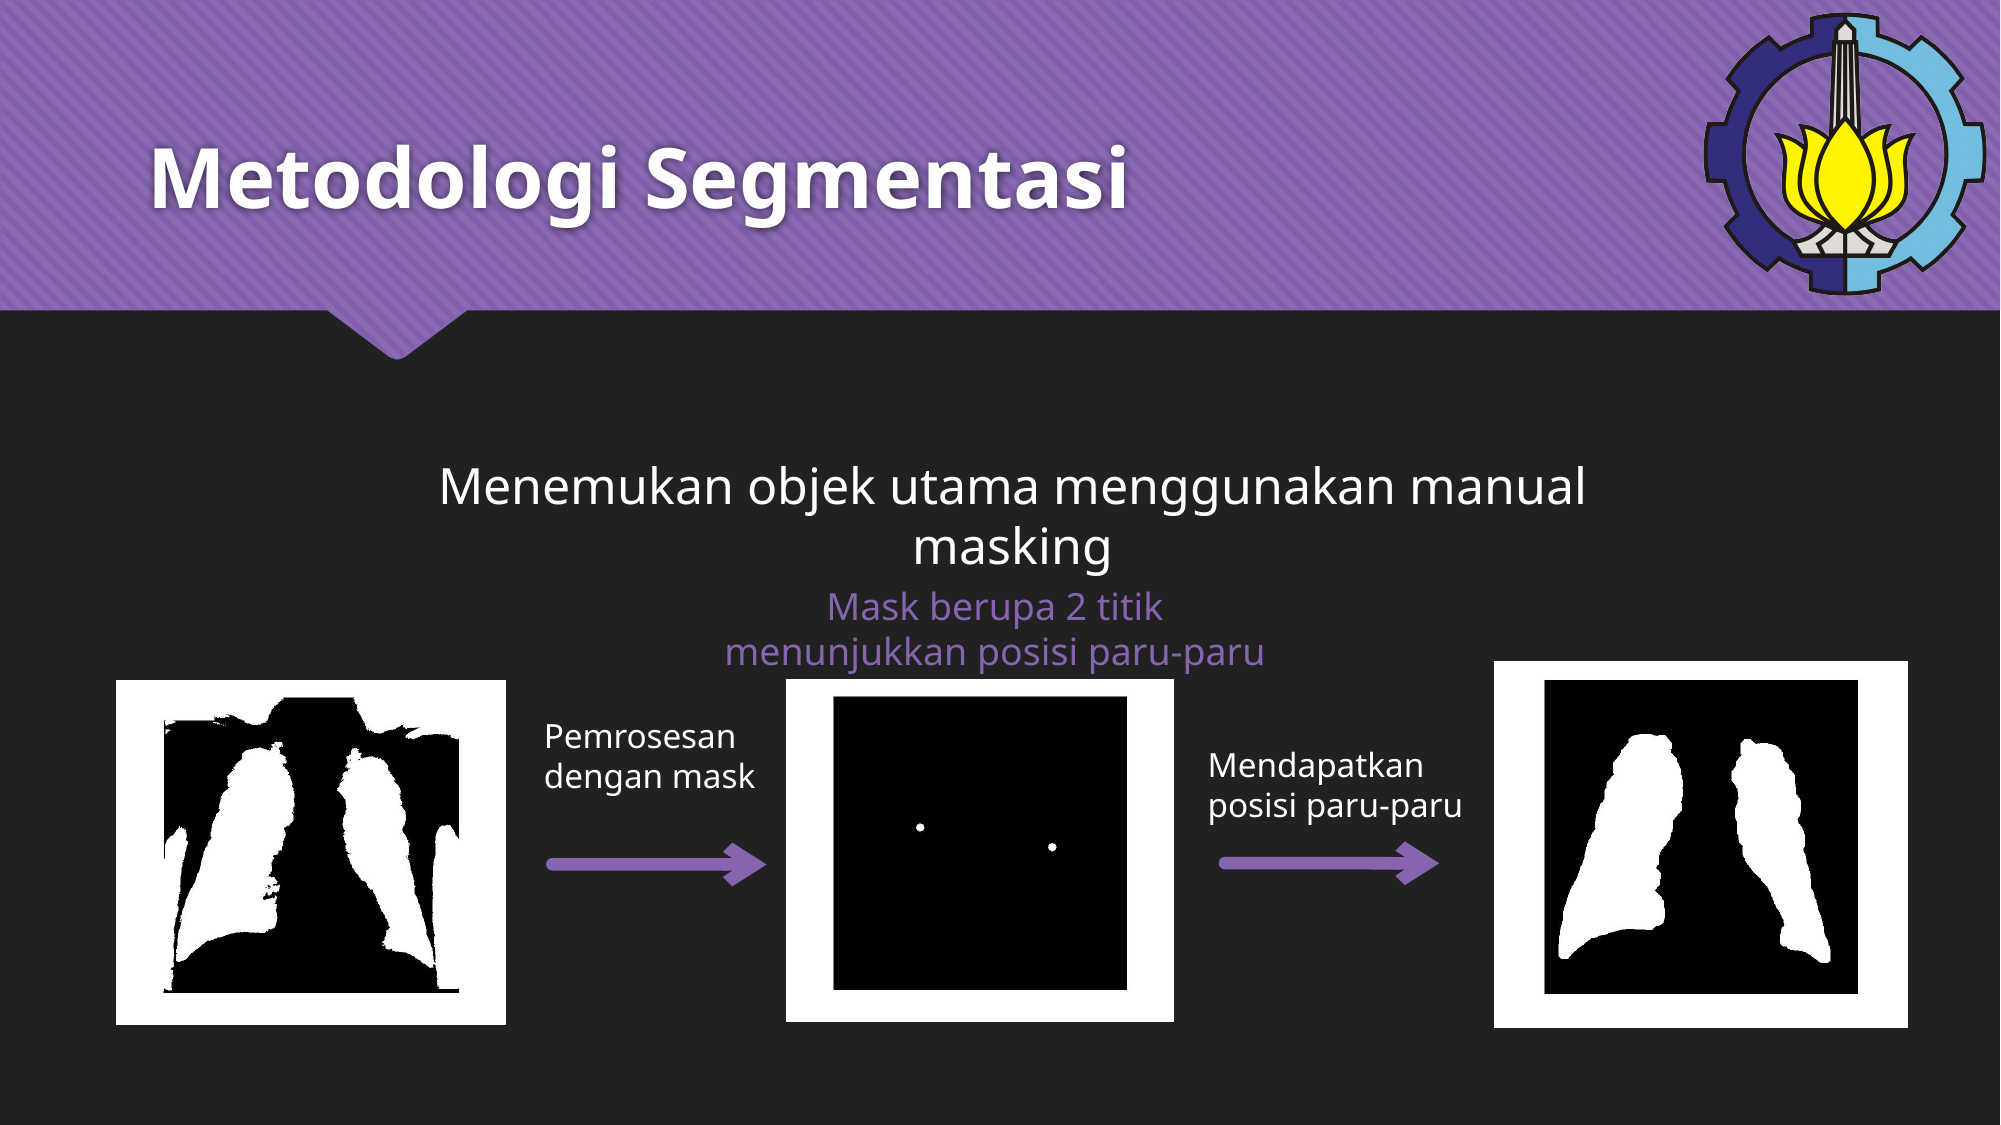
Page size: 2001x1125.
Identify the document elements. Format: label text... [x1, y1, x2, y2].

picture [116, 680, 507, 1026]
text_box Pemrosesan dengan mask [529, 708, 772, 803]
title Metodologi Segmentasi [132, 73, 1703, 233]
text_box Mendapatkan posisi paru-paru [1192, 736, 1493, 832]
text_box Mask berupa 2 titik menunjukkan posisi paru-paru [708, 575, 1282, 681]
picture [1493, 661, 1908, 1028]
picture [1703, 12, 1987, 296]
picture [785, 678, 1174, 1023]
text_box Menemukan objek utama menggunakan manual masking [345, 447, 1681, 583]
